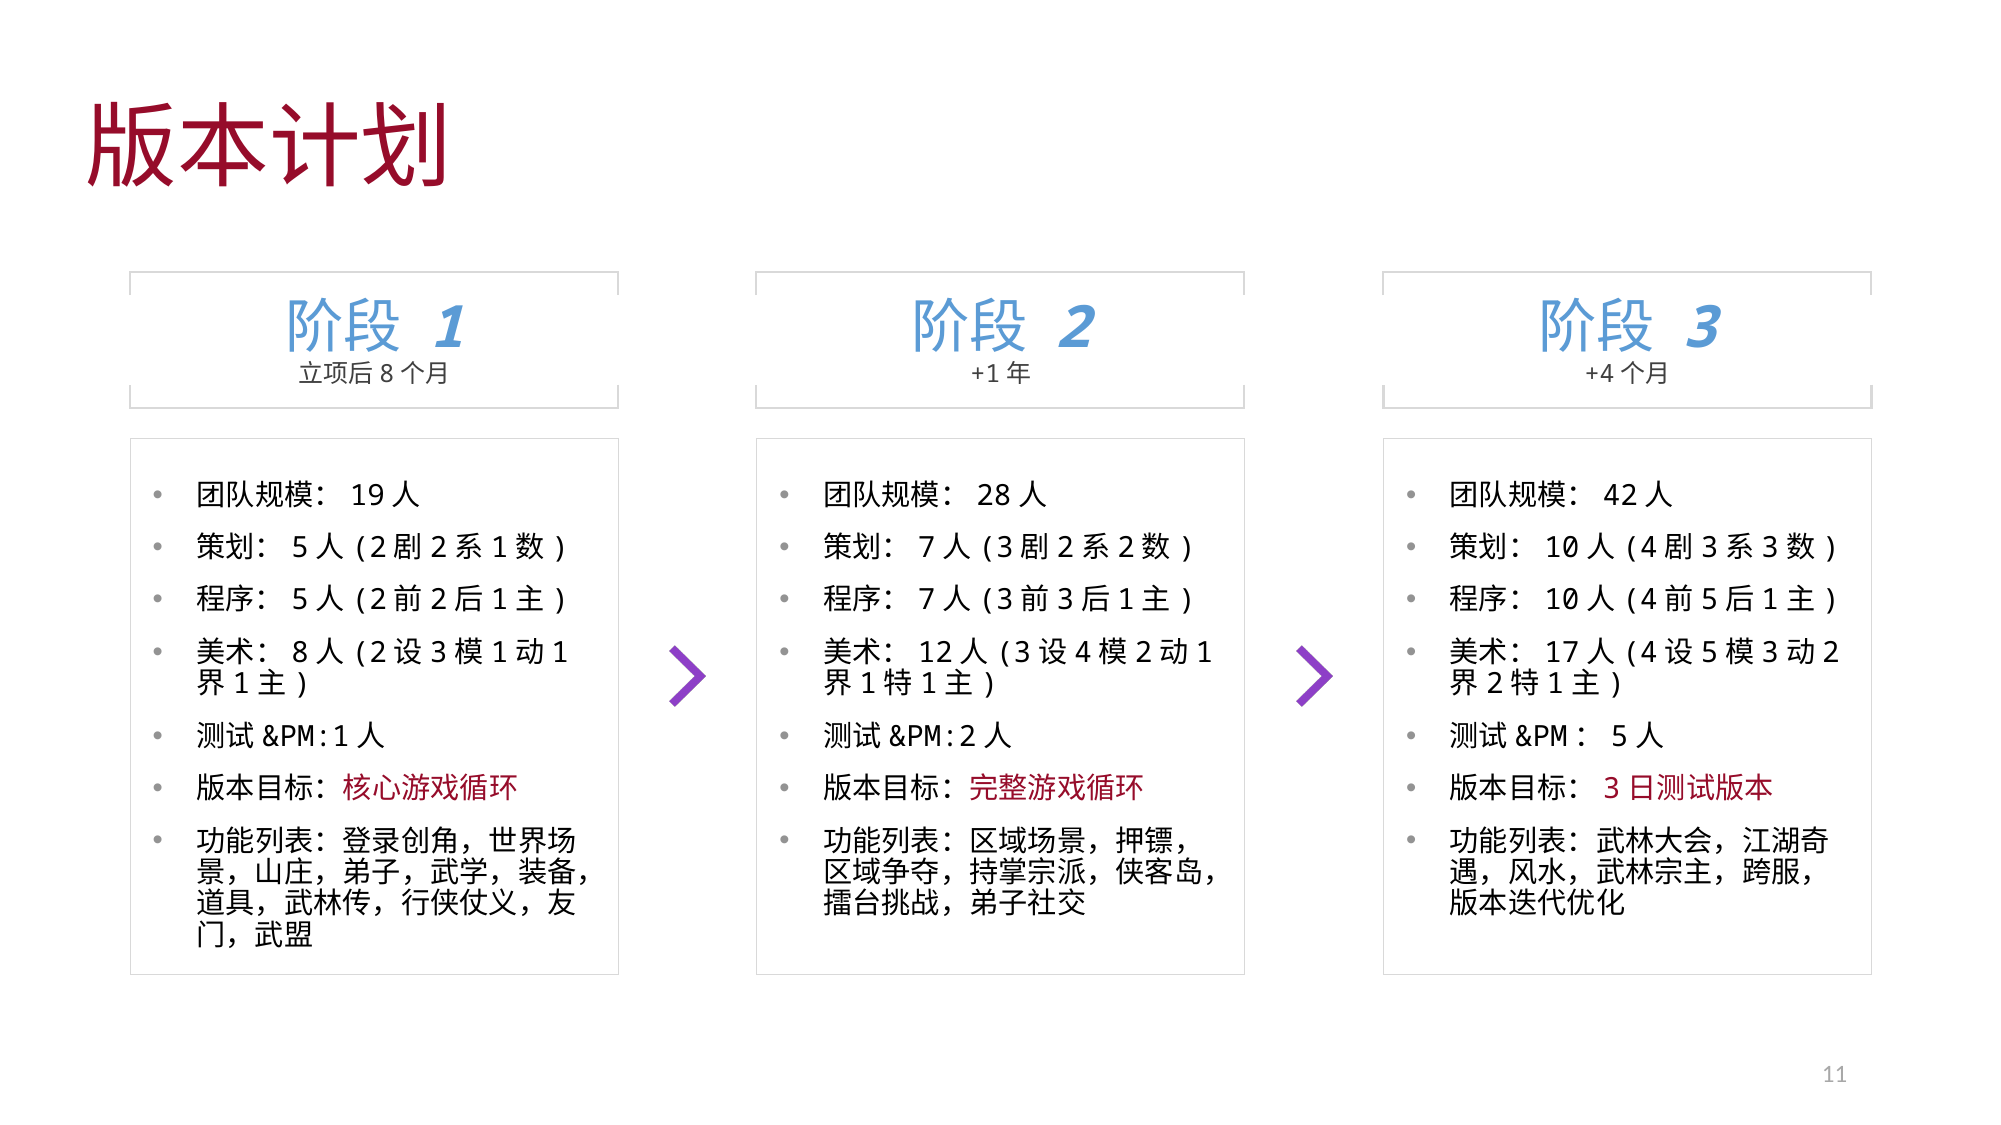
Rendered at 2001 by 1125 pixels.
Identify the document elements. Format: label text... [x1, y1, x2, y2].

list 团队规模：42人 策划：10人(4剧3系3数) 程序：10人(4前5后1主) 美术：17人(4设5模3动2界2特1主) 测试&PM：5人 版本目标：3日测试版本 功能列表：武林大会，江湖奇遇，风水，武林宗主，跨服，版本迭代优化 [1383, 438, 1872, 975]
picture [1296, 645, 1333, 707]
slide_number 11 [1412, 1042, 1863, 1103]
list 阶段 3 +4个月 [1381, 281, 1874, 404]
list 团队规模：19人 策划：5人(2剧2系1数) 程序：5人(2前2后1主) 美术：8人(2设3模1动1界1主) 测试&PM:1人 版本目标：核心游戏循环 功能列表：登录创角，世界场景，山庄，弟子，武学，装备，道具，武林传，行侠仗义，友门，武盟 [130, 438, 619, 975]
list 阶段 1 立项后8个月 [128, 281, 621, 404]
list 阶段 2 +1年 [755, 281, 1247, 404]
list 团队规模：28人 策划：7人(3剧2系2数) 程序：7人(3前3后1主) 美术：12人(3设4模2动1界1特1主) 测试&PM:2人 版本目标：完整游戏循环 功能列表：区域场景，押镖，区域争夺，持掌宗派，侠客岛，擂台挑战，弟子社交 [756, 438, 1245, 975]
picture [669, 645, 706, 707]
title 版本计划 [70, 82, 607, 219]
